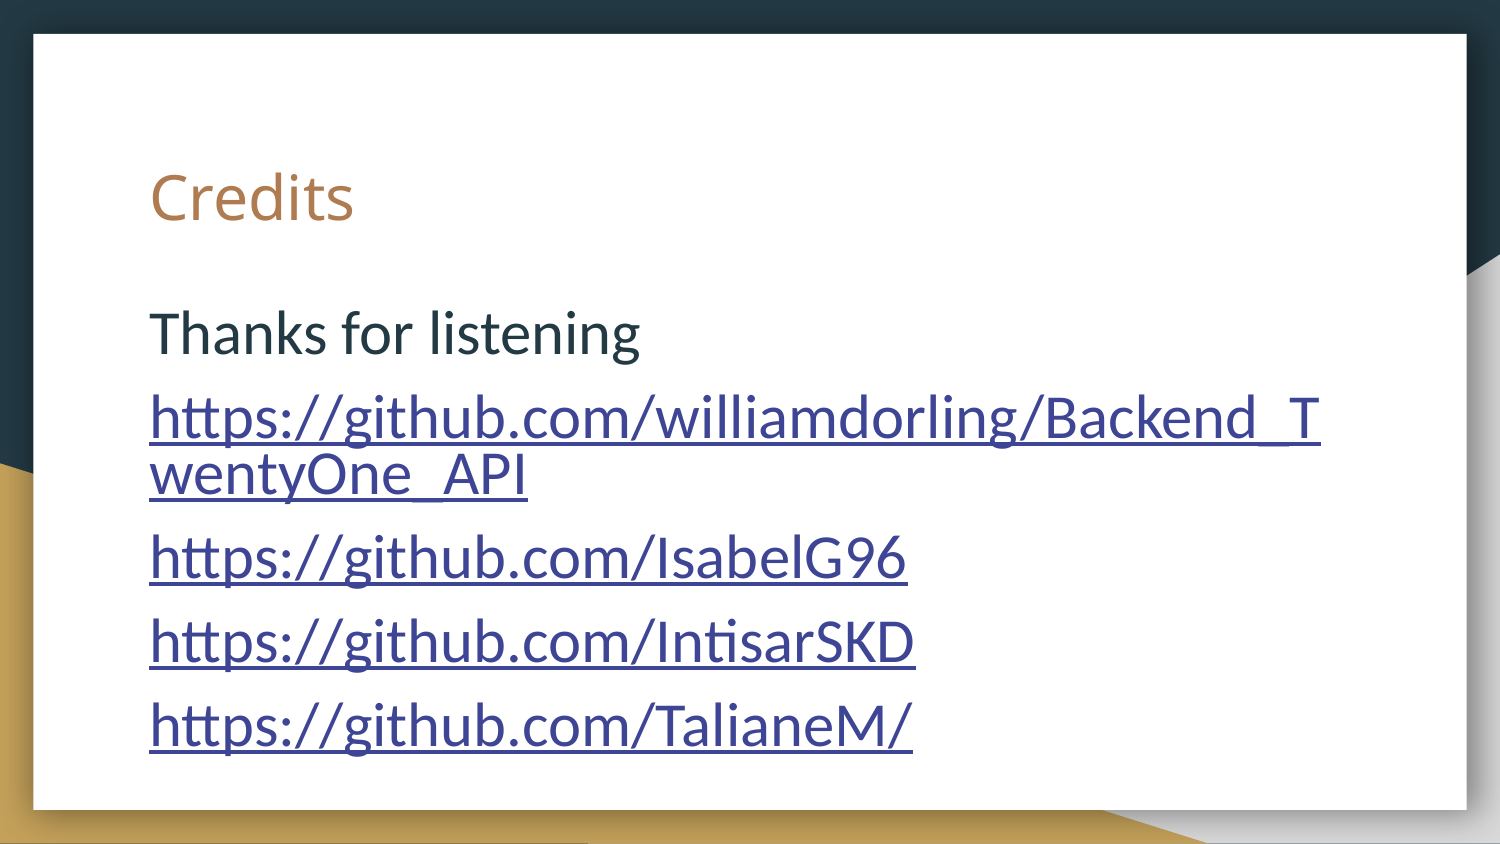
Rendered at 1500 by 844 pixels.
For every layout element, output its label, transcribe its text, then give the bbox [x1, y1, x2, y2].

title Credits [134, 138, 1366, 282]
list Thanks for listening https://github.com/williamdorling/Backend_TwentyOne_API https://github.com/IsabelG96 https://github.com/IntisarSKD https://github.com/TalianeM/ [134, 282, 1366, 729]
